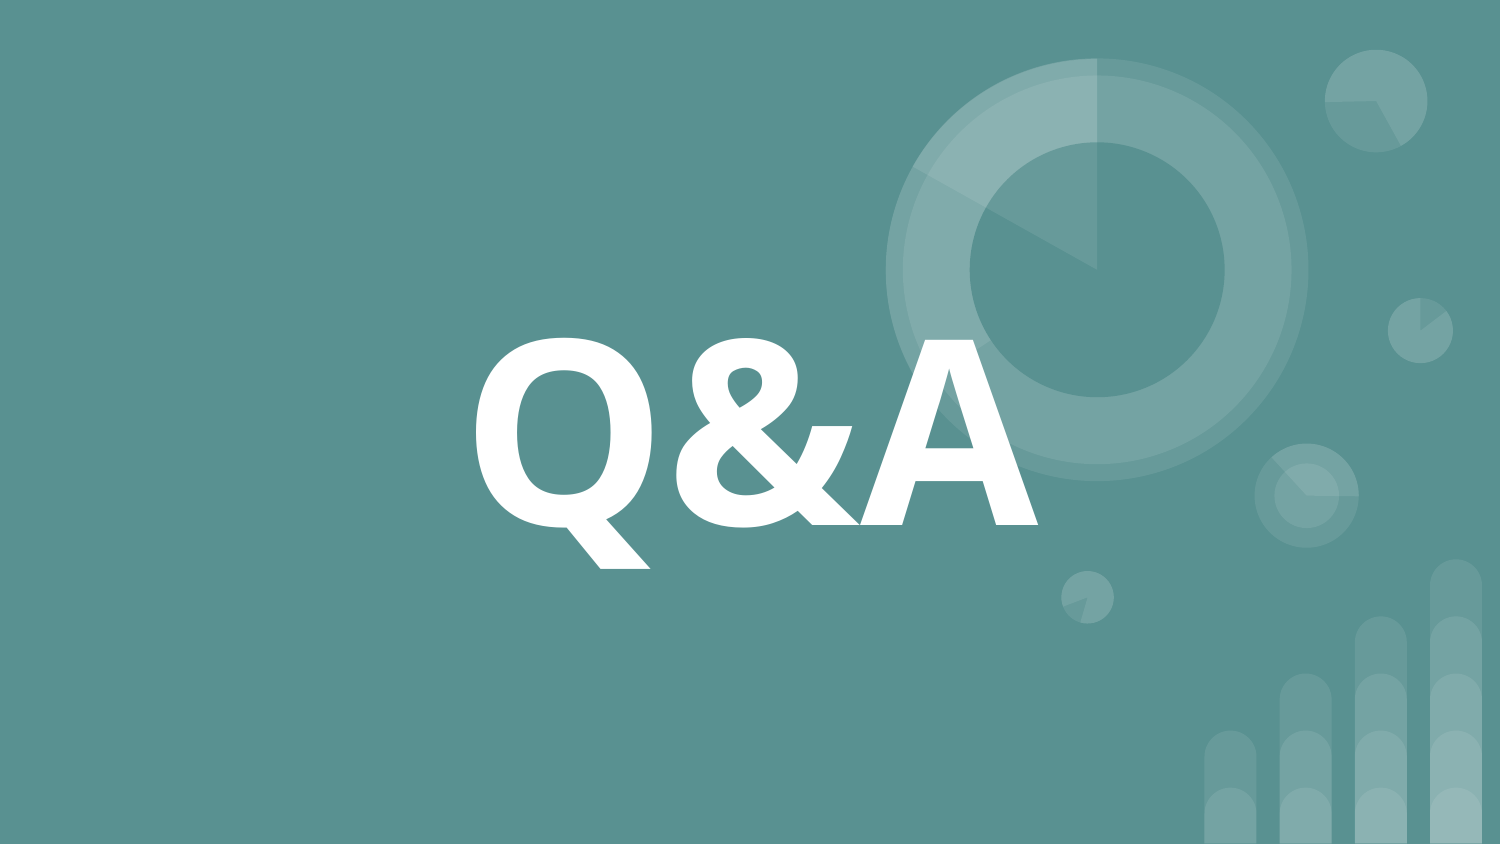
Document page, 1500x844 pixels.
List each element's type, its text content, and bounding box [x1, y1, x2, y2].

title Q&A [0, 0, 1500, 844]
